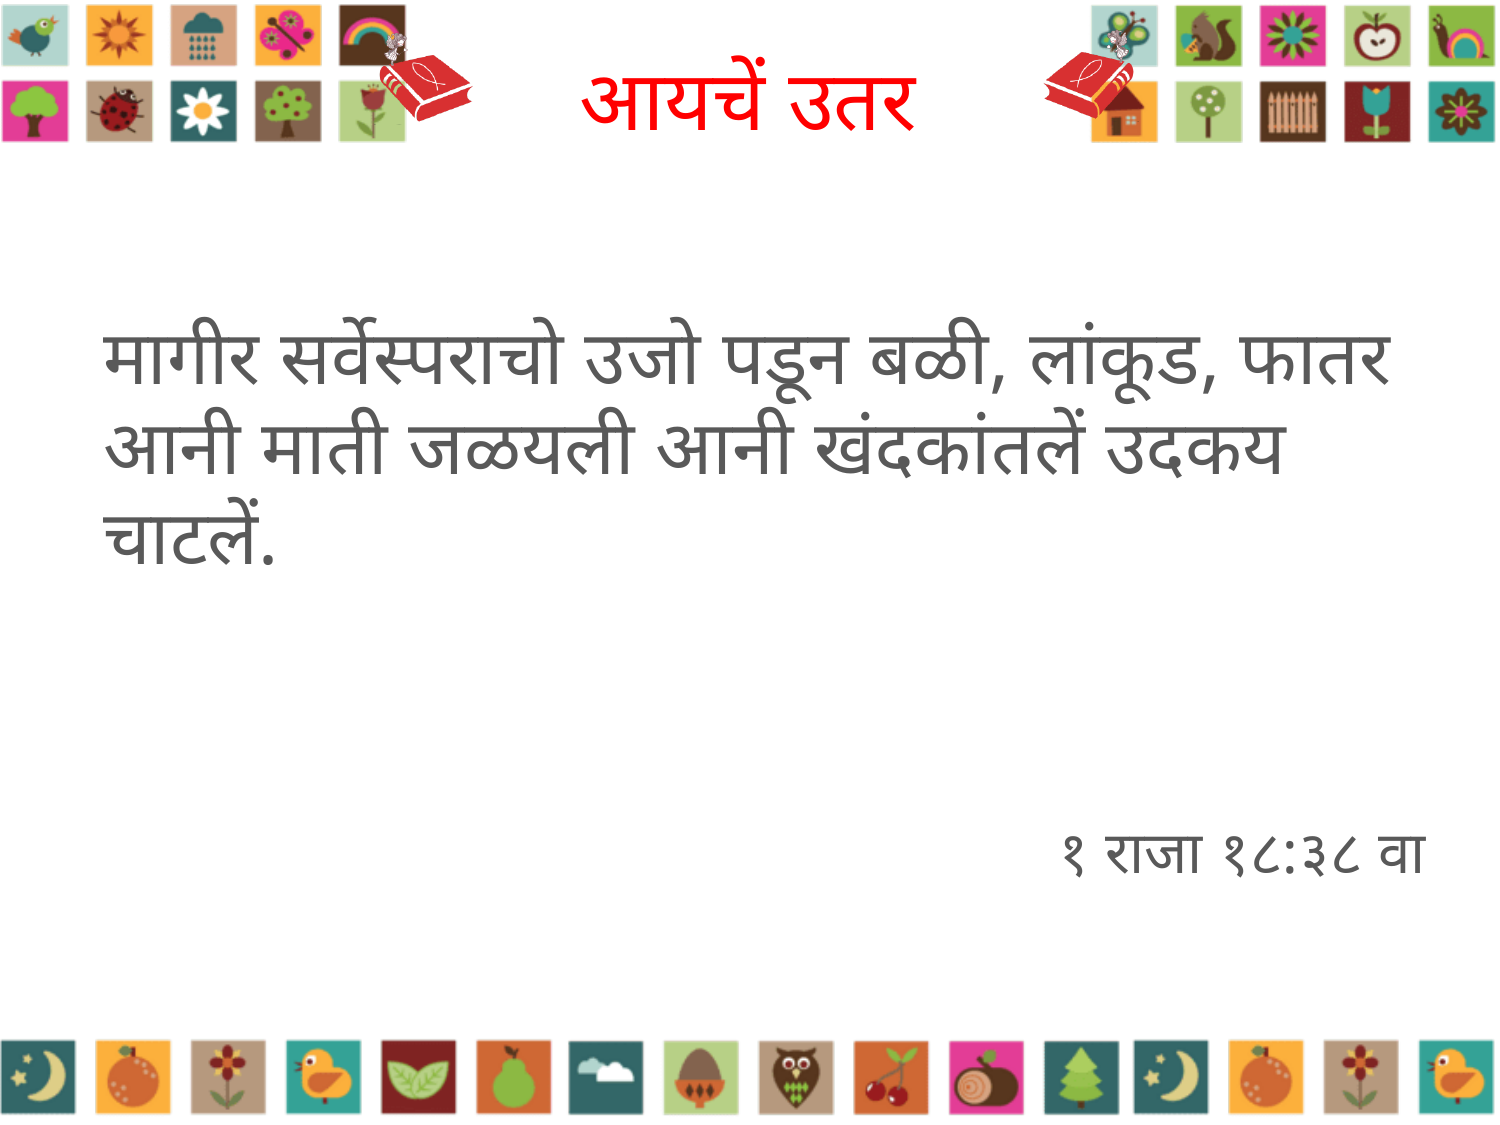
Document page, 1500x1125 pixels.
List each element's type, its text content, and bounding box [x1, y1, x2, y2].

picture [0, 3, 505, 150]
picture [1012, 3, 1500, 150]
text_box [0, 1028, 1500, 1118]
text_box मागीर सर्वेस्पराचो उजो पडून बळी, लांकूड, फातर आनी माती जळयली आनी खंदकांतलें उदकय चाटलें. [88, 302, 1436, 588]
text_box आयचें उतर [423, 39, 1080, 155]
text_box १ राजा १८:३८ वा [808, 807, 1441, 893]
